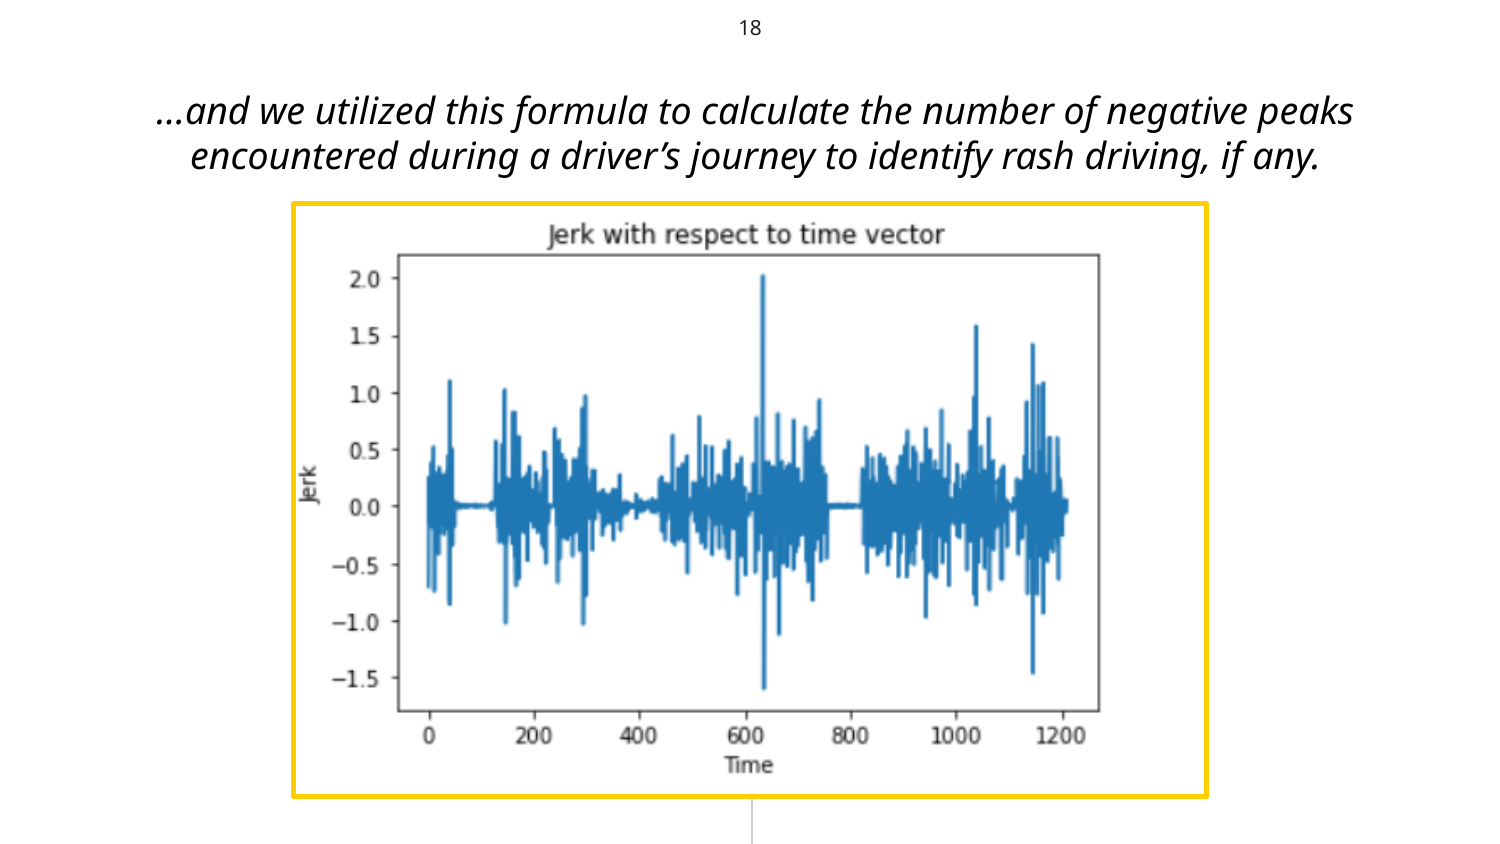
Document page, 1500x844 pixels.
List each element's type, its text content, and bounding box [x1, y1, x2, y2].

list …and we utilized this formula to calculate the number of negative peaks encountered during a driver’s journey to identify rash driving, if any. [81, 57, 1419, 192]
picture [295, 205, 1205, 795]
slide_number ‹#› [705, 0, 795, 65]
